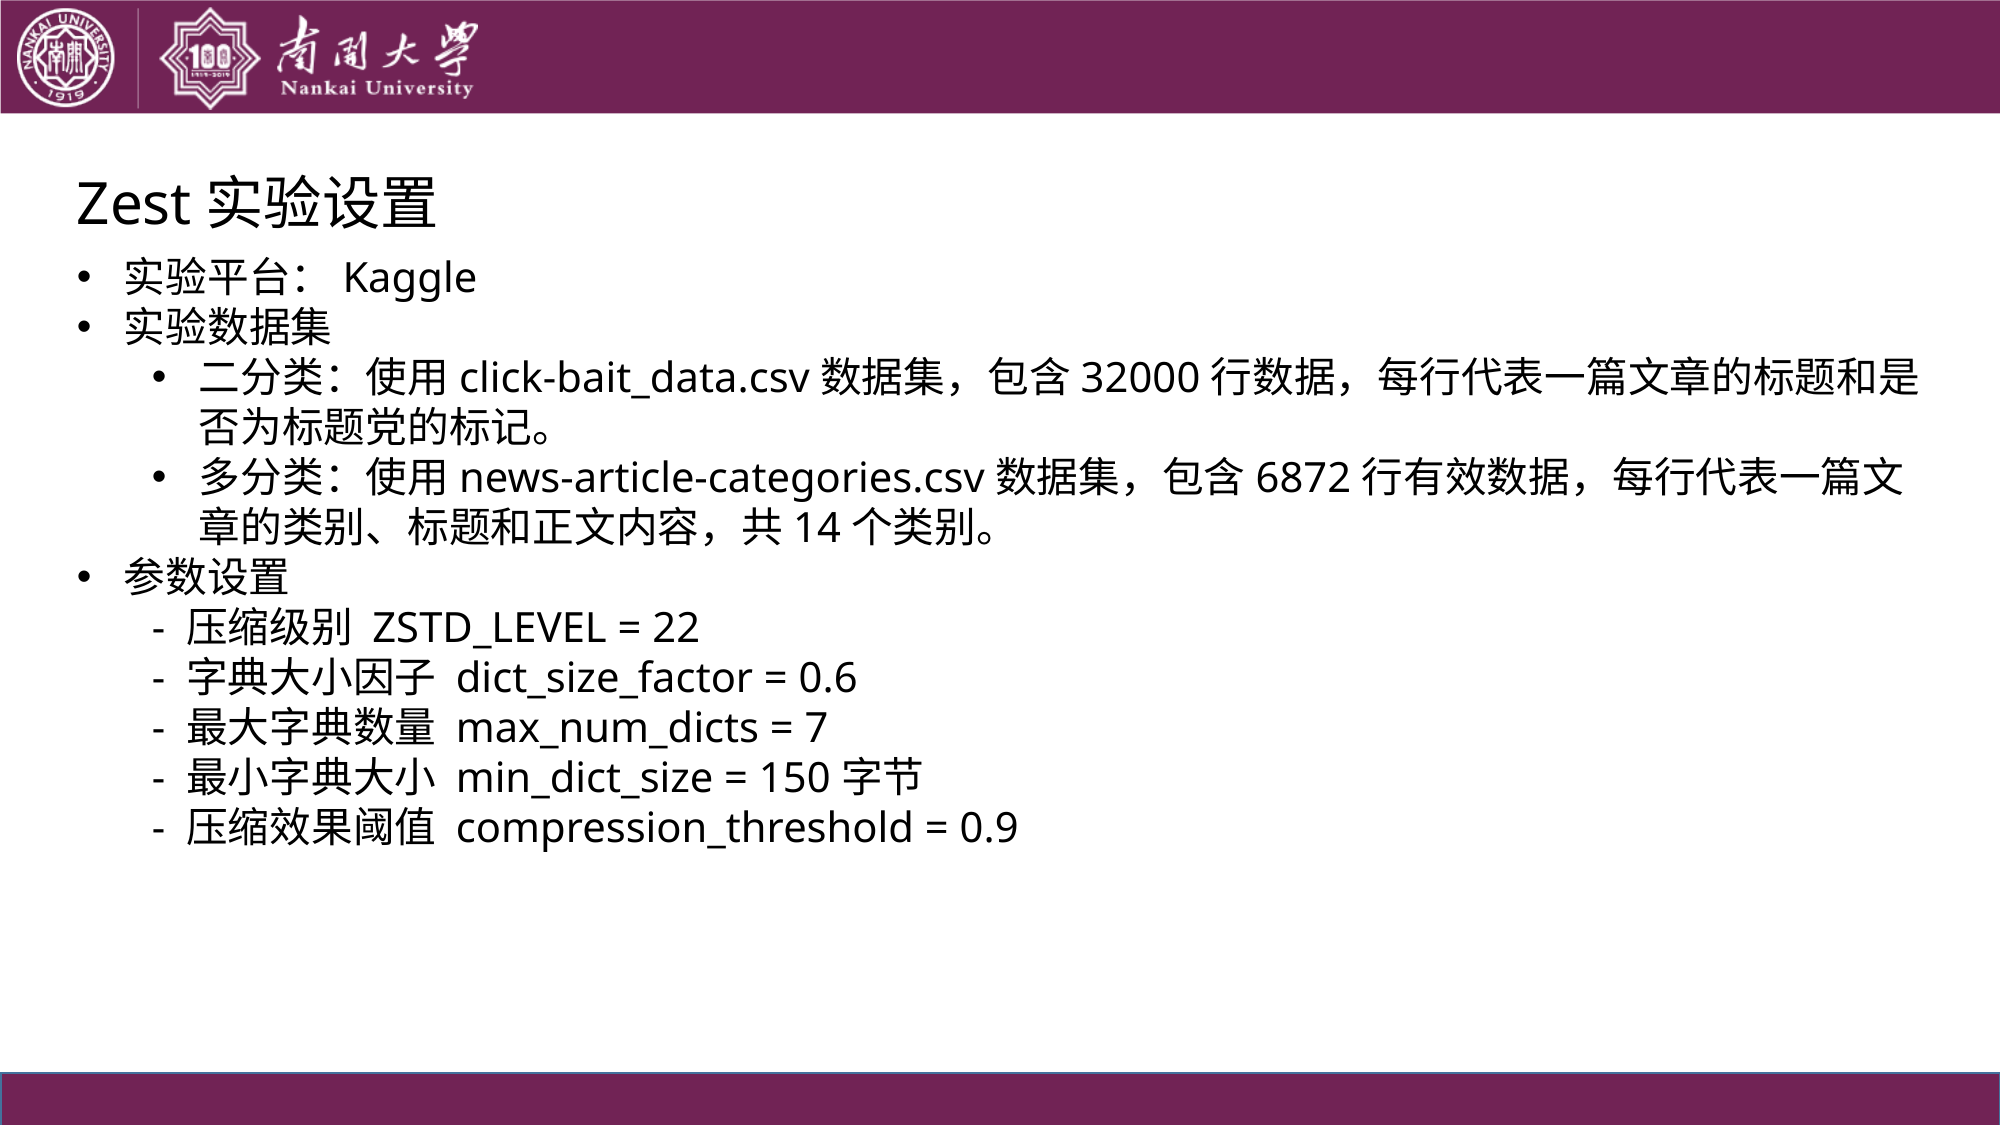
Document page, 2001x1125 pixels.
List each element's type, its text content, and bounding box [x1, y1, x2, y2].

text_box [0, 0, 2000, 114]
text_box Zest实验设置 实验平台：Kaggle 实验数据集 二分类：使用click-bait_data.csv数据集，包含32000行数据，每行代表一篇文章的标题和是否为标题党的标记。 多分类：使用news-article-categories.csv数据集，包含6872行有效数据，每行代表一篇文章的类别、标题和正文内容，共14个类别。 参数设置 - 压缩级别 ZSTD_LEVEL = 22 - 字典大小因子 dict_size_factor = 0.6 - 最大字典数量 max_num_dicts = 7 - 最小字典大小 min_dict_size = 150字节 - 压缩效果阈值 compression_threshold = 0.9 [62, 158, 1949, 859]
picture [17, 7, 478, 110]
text_box [0, 1072, 2000, 1125]
